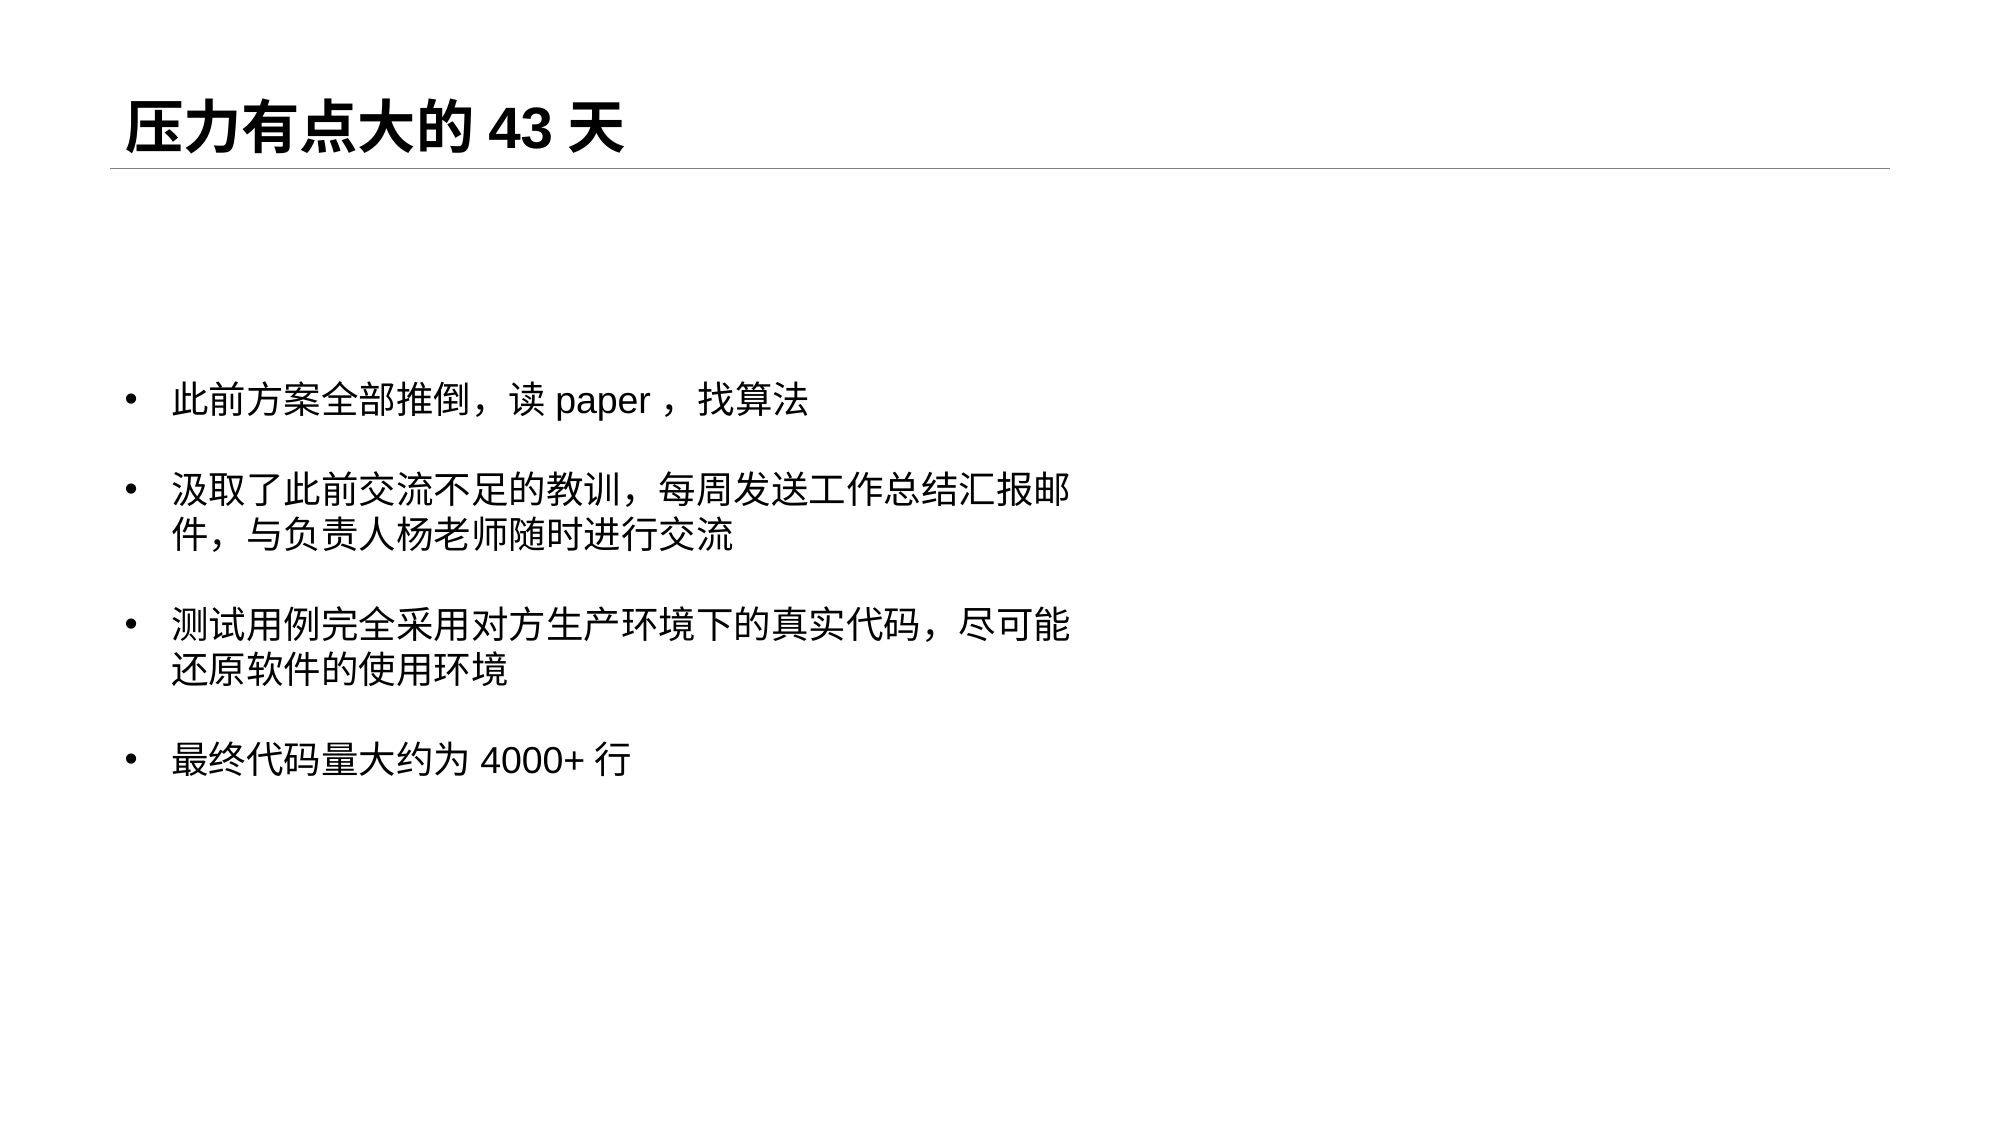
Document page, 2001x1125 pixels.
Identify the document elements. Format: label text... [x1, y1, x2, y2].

text_box 此前方案全部推倒，读paper，找算法 汲取了此前交流不足的教训，每周发送工作总结汇报邮件，与负责人杨老师随时进行交流 测试用例完全采用对方生产环境下的真实代码，尽可能还原软件的使用环境 最终代码量大约为4000+行 [109, 368, 1112, 789]
title 压力有点大的43天 [109, 67, 1890, 169]
